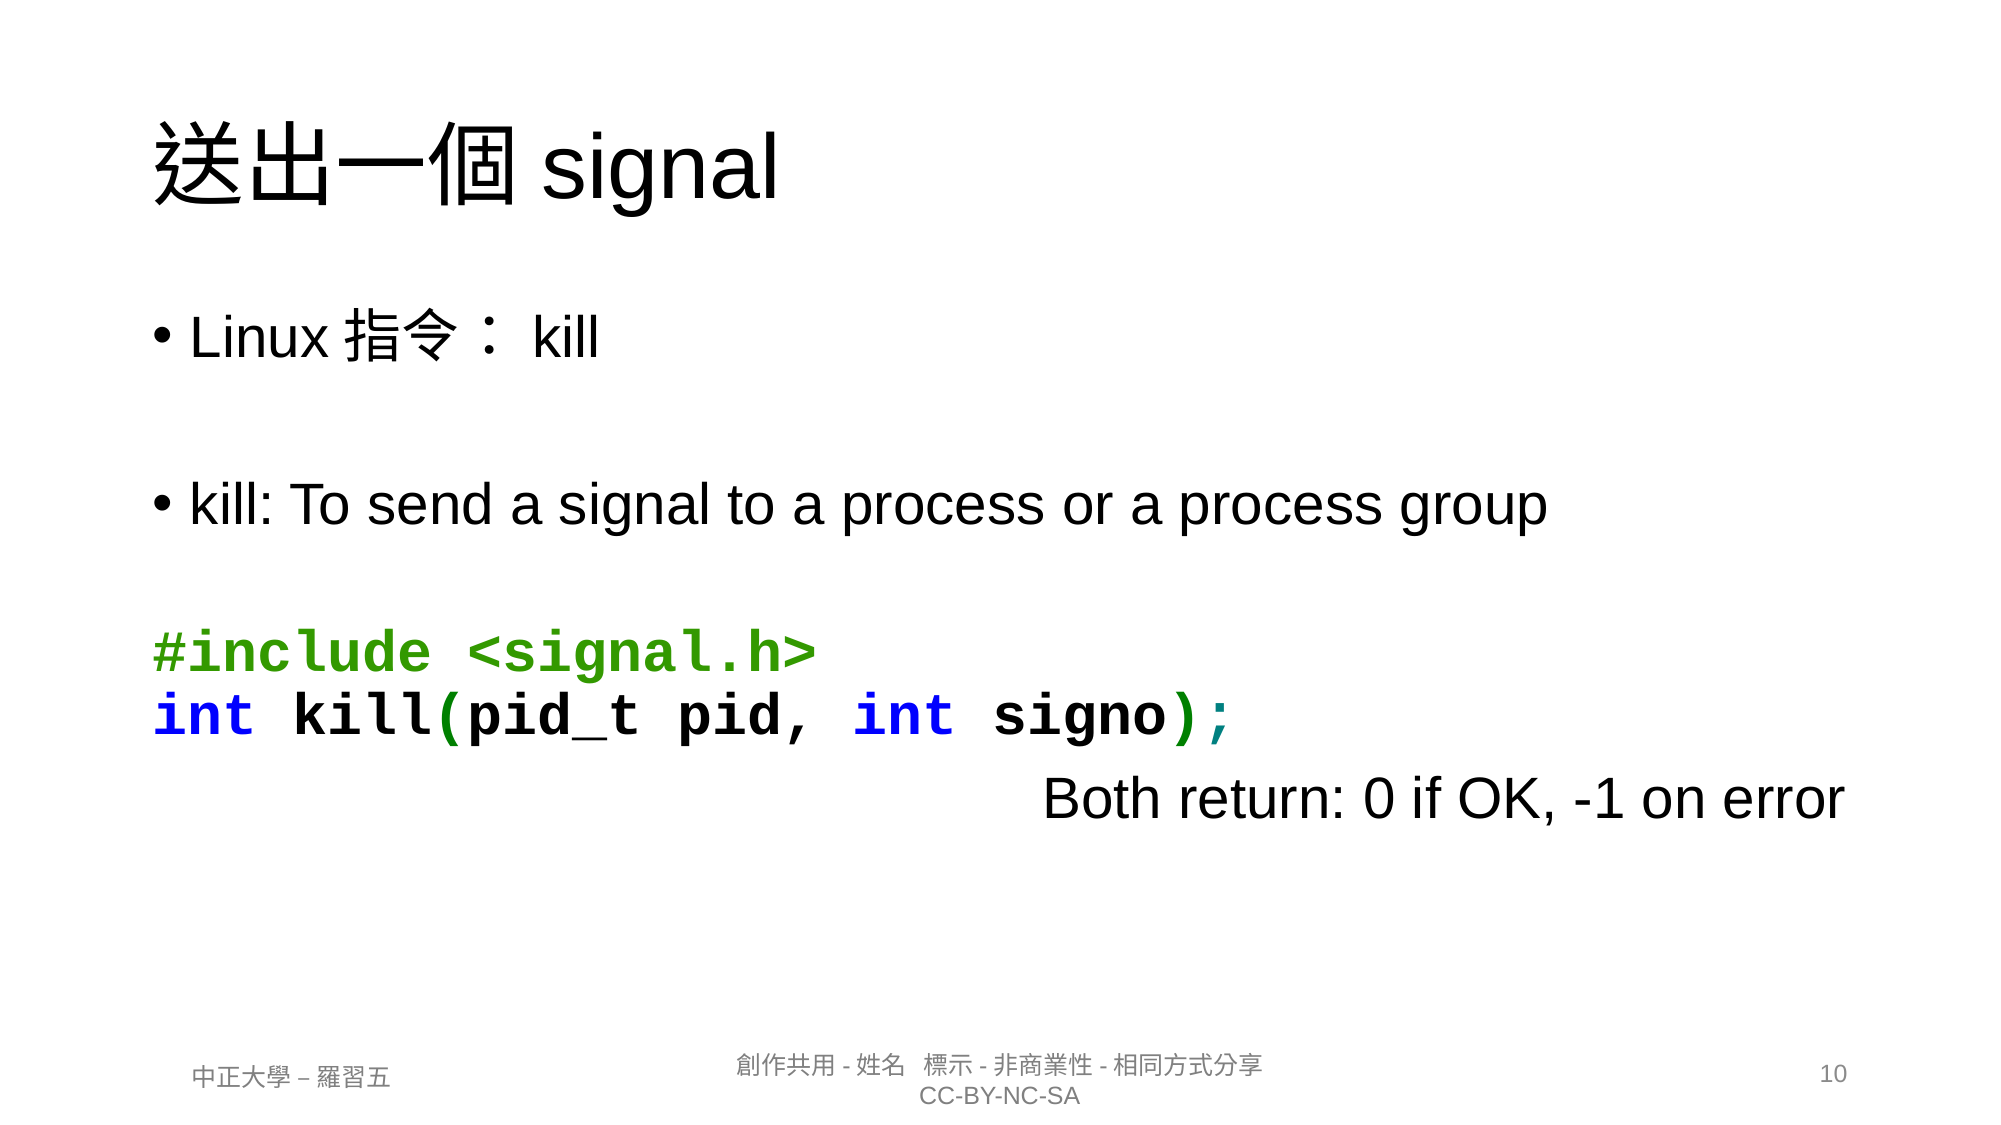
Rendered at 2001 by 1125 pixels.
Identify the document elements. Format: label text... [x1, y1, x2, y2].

slide_number 10 [1412, 1042, 1863, 1103]
title 送出一個signal [137, 59, 1863, 278]
list Linux指令：kill kill: To send a signal to a process or a process group #include <signal.h> int kill(pid_t pid, int signo); Both return: 0 if OK, -1 on error [137, 299, 1863, 1014]
